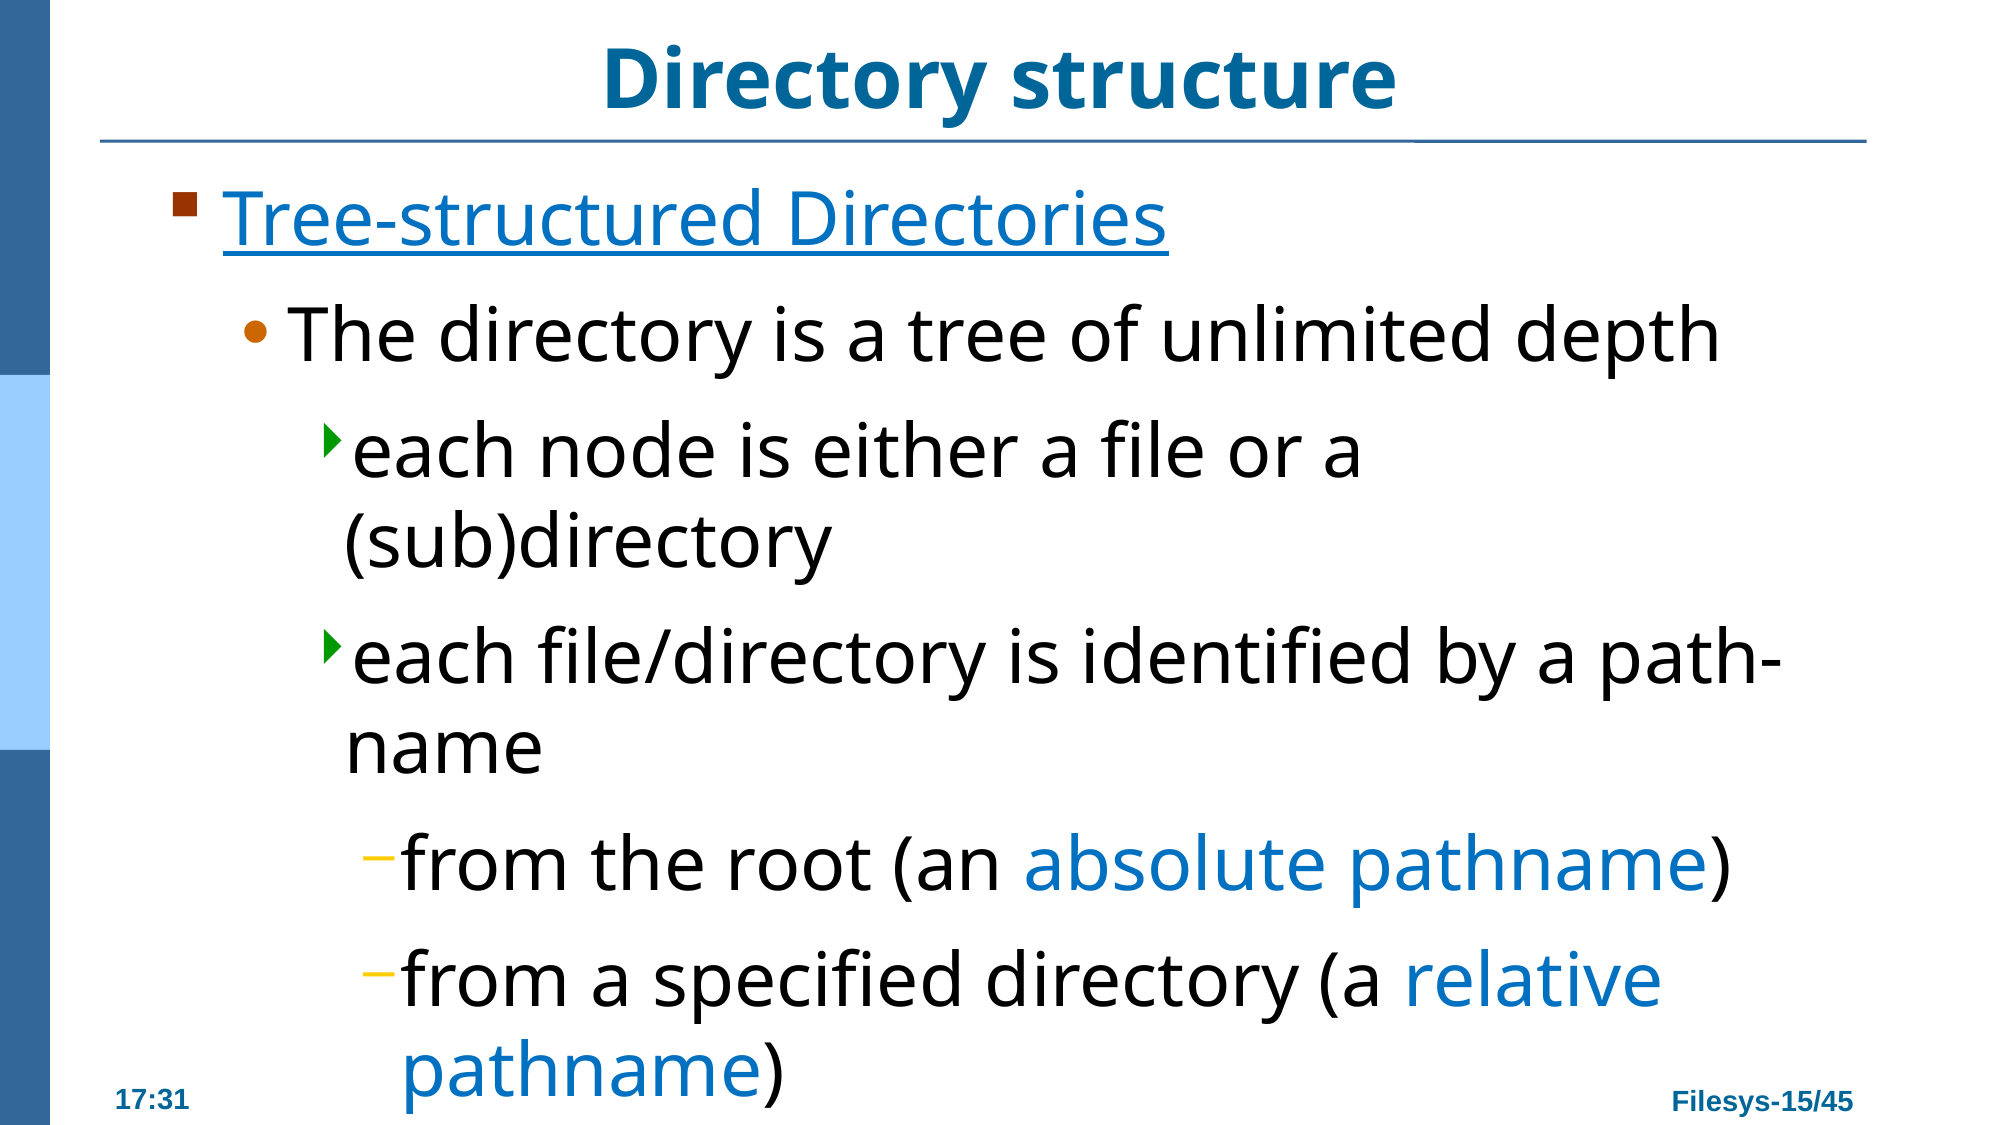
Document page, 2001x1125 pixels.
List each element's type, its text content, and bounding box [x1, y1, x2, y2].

list Tree-structured Directories The directory is a tree of unlimited depth each node is either a file or a (sub)directory each file/directory is identified by a path-name from the root (an absolute pathname) from a specified directory (a relative pathname) [151, 162, 1851, 988]
title Directory structure [99, 38, 1900, 133]
